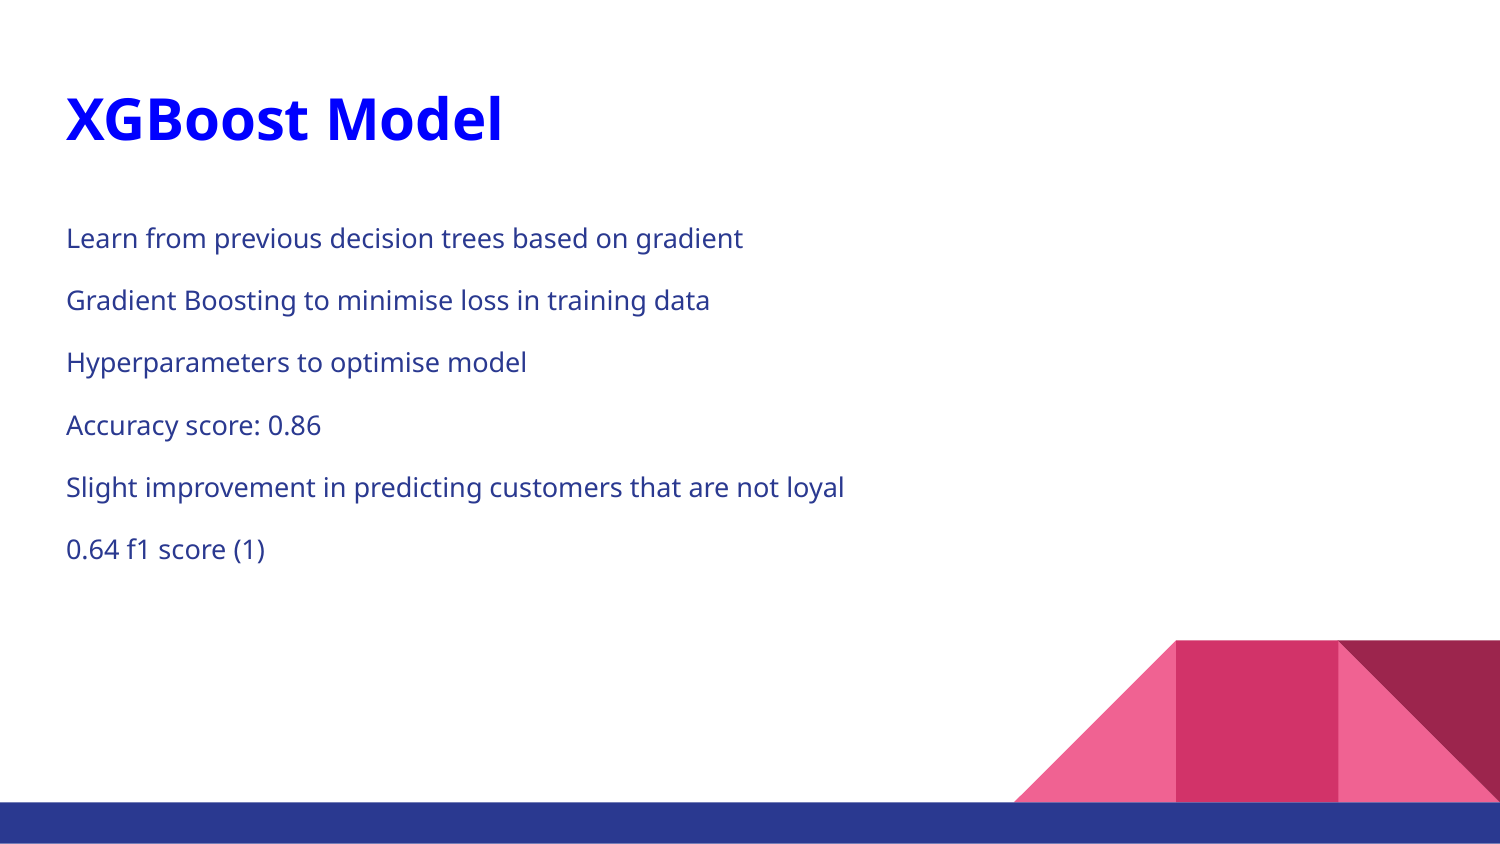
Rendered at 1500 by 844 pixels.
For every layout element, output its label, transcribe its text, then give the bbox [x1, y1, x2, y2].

list Learn from previous decision trees based on gradient Gradient Boosting to minimise loss in training data Hyperparameters to optimise model Accuracy score: 0.86 Slight improvement in predicting customers that are not loyal 0.64 f1 score (1) [51, 201, 1449, 750]
title XGBoost Model [51, 67, 1449, 167]
